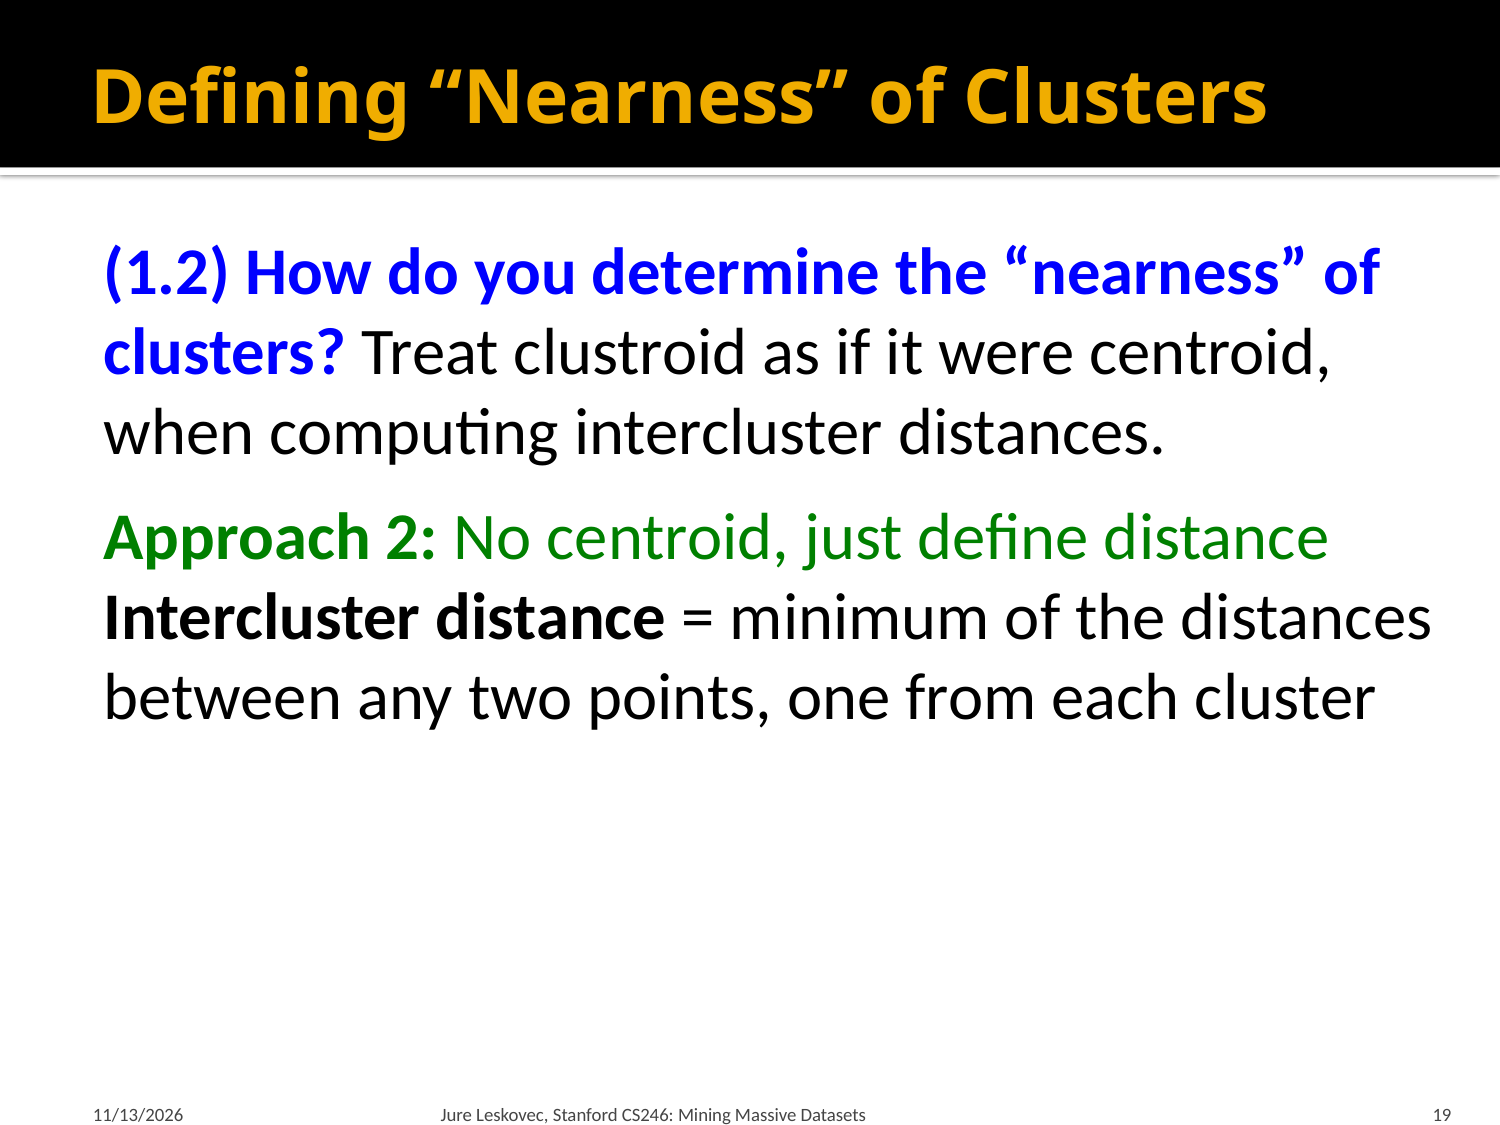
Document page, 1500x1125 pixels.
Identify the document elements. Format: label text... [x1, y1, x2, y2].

list (1.2) How do you determine the “nearness” of clusters? Treat clustroid as if it were centroid, when computing intercluster distances. Approach 2: No centroid, just define distance Intercluster distance = minimum of the distances between any two points, one from each cluster [75, 212, 1488, 1125]
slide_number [75, 1080, 425, 1125]
footer Jure Leskovec, Stanford CS246: Mining Massive Datasets [433, 1080, 1337, 1125]
title Defining “Nearness” of Clusters [75, 12, 1425, 175]
slide_number 19 [1345, 1080, 1467, 1125]
